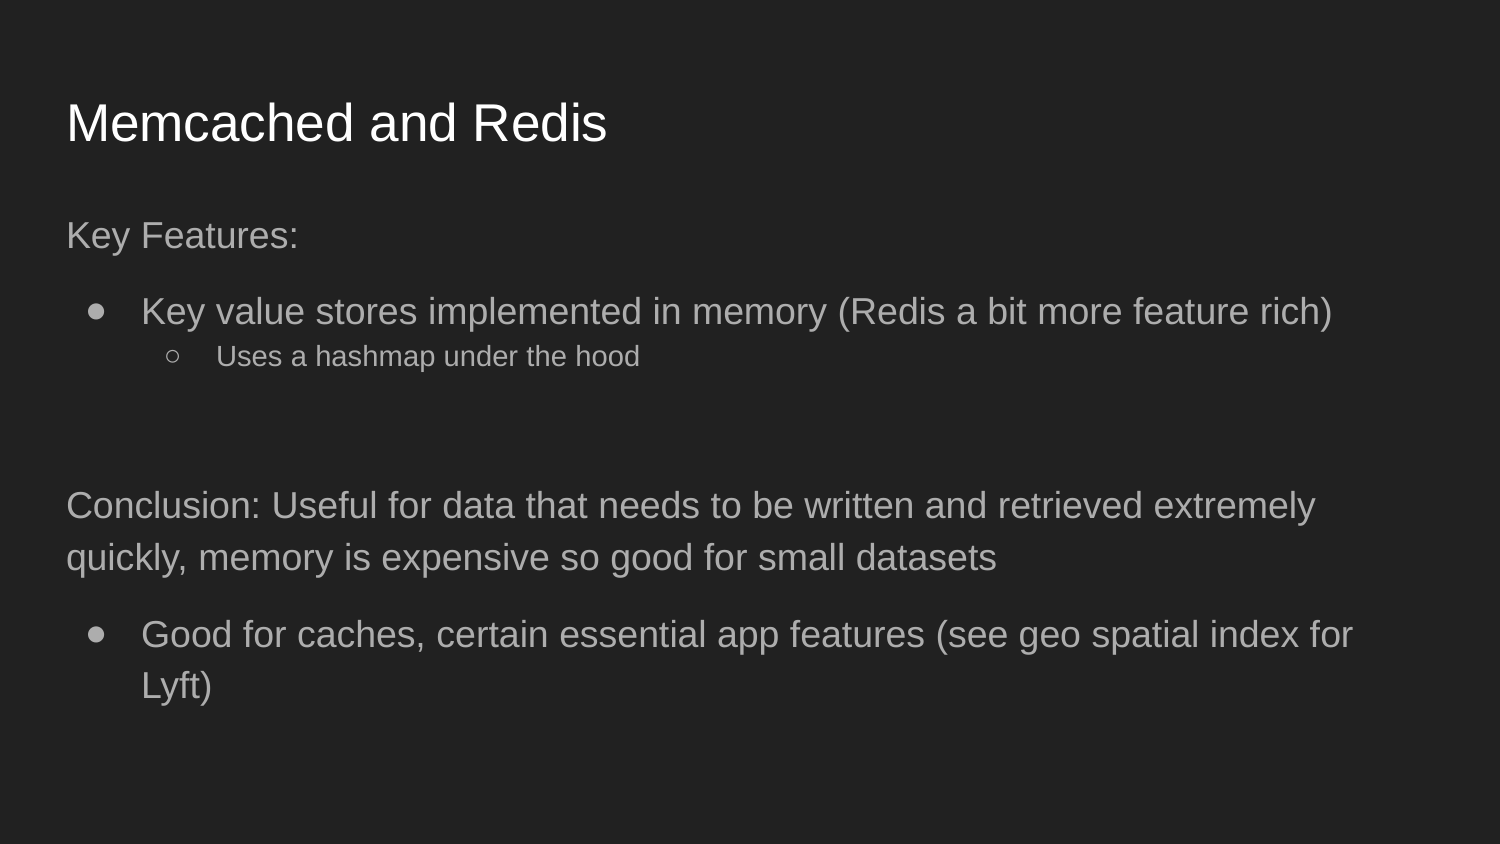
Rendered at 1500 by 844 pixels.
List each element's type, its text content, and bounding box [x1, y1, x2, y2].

list Key Features: Key value stores implemented in memory (Redis a bit more feature rich) Uses a hashmap under the hood Conclusion: Useful for data that needs to be written and retrieved extremely quickly, memory is expensive so good for small datasets Good for caches, certain essential app features (see geo spatial index for Lyft) [51, 189, 1449, 750]
title Memcached and Redis [51, 72, 1449, 167]
